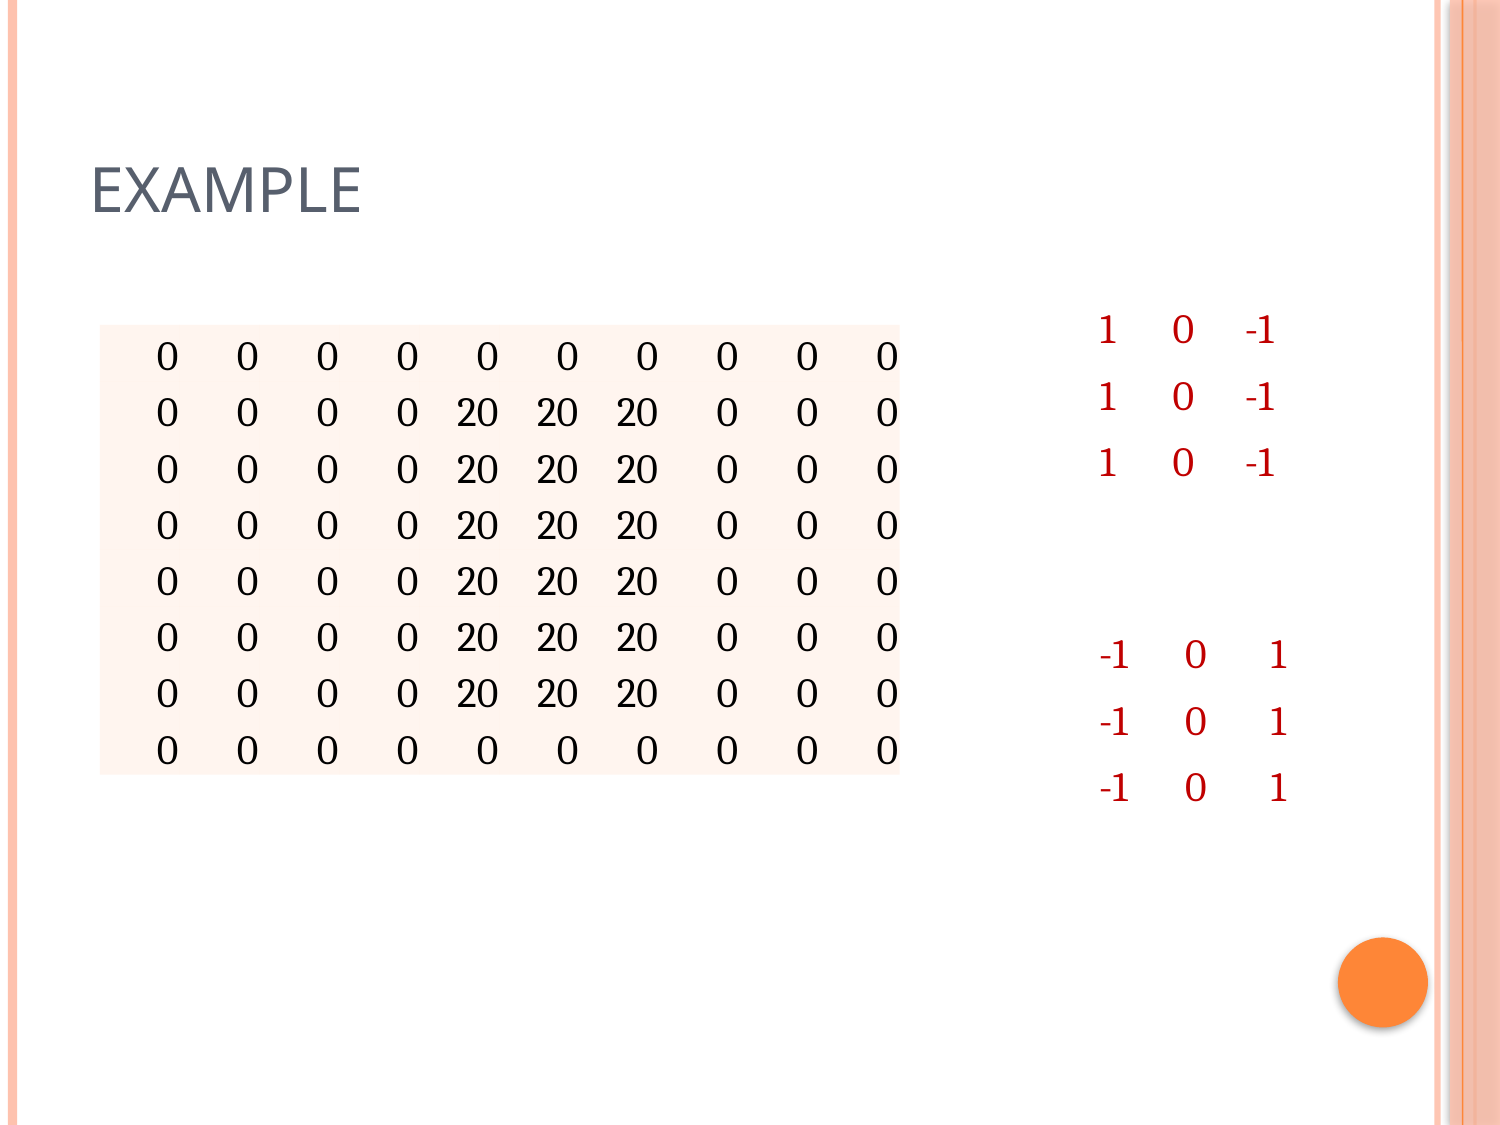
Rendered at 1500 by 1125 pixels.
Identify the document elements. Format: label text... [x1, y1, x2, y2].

table_cell 20 [580, 381, 660, 437]
table_cell 20 [580, 662, 660, 719]
table_cell 0 [660, 494, 740, 550]
table_cell 0 [1129, 679, 1208, 746]
table_cell 0 [180, 606, 260, 662]
table_cell 1 [1037, 354, 1117, 421]
table_header 0 [740, 325, 820, 381]
table_cell 0 [340, 719, 420, 775]
table_header 0 [420, 325, 500, 381]
table_cell 0 [660, 437, 740, 494]
table_cell 20 [420, 494, 500, 550]
table_cell 0 [180, 494, 260, 550]
table_cell 0 [260, 381, 340, 437]
table_header -1 [1196, 287, 1275, 354]
table_cell 20 [500, 381, 580, 437]
table_cell 0 [820, 662, 900, 719]
title Example [75, 45, 1300, 233]
table_cell 0 [180, 437, 260, 494]
table_cell 20 [580, 494, 660, 550]
table_cell 20 [580, 550, 660, 606]
table_cell 0 [1129, 746, 1208, 812]
table_header 0 [260, 325, 340, 381]
table_cell 0 [260, 494, 340, 550]
table_cell 0 [100, 662, 180, 719]
table_cell 0 [340, 437, 420, 494]
table_cell 0 [740, 381, 820, 437]
table_cell -1 [1196, 421, 1275, 487]
table_cell 20 [420, 381, 500, 437]
table_cell 1 [1208, 679, 1287, 746]
table_cell 0 [660, 606, 740, 662]
table_cell 0 [340, 662, 420, 719]
table_cell 0 [180, 662, 260, 719]
table_cell 1 [1208, 746, 1287, 812]
table_cell 0 [820, 381, 900, 437]
table_cell 20 [420, 606, 500, 662]
table_cell 0 [500, 719, 580, 775]
table_cell 20 [580, 606, 660, 662]
table_cell 0 [740, 662, 820, 719]
table_cell 0 [660, 662, 740, 719]
table_cell 1 [1037, 421, 1117, 487]
table_cell 0 [180, 550, 260, 606]
table_cell 0 [340, 381, 420, 437]
table_header 0 [660, 325, 740, 381]
table_cell 0 [260, 606, 340, 662]
table_header 0 [340, 325, 420, 381]
table_cell 0 [340, 606, 420, 662]
table_cell 0 [660, 381, 740, 437]
table_cell 0 [740, 606, 820, 662]
table_cell 0 [340, 494, 420, 550]
table_cell 0 [100, 606, 180, 662]
table_cell 20 [500, 437, 580, 494]
table_cell 0 [180, 381, 260, 437]
table_cell 0 [660, 719, 740, 775]
table_cell 0 [100, 719, 180, 775]
table_cell 0 [740, 437, 820, 494]
table_cell 0 [180, 719, 260, 775]
table_header 0 [1117, 287, 1196, 354]
table_cell 0 [820, 606, 900, 662]
table_cell 0 [740, 719, 820, 775]
table_cell 20 [420, 437, 500, 494]
table_cell 0 [340, 550, 420, 606]
table_cell -1 [1050, 746, 1129, 812]
table_cell 0 [100, 494, 180, 550]
table_cell 0 [660, 550, 740, 606]
table_cell 0 [1117, 421, 1196, 487]
table_cell 20 [420, 662, 500, 719]
table_cell 0 [820, 550, 900, 606]
table_cell 0 [580, 719, 660, 775]
table_header 0 [1129, 613, 1208, 679]
table_cell 0 [820, 494, 900, 550]
table_cell 0 [260, 662, 340, 719]
table_cell 20 [500, 606, 580, 662]
table_cell 20 [500, 550, 580, 606]
table_cell 0 [820, 437, 900, 494]
table_cell 0 [100, 437, 180, 494]
table_cell 0 [100, 381, 180, 437]
table_cell 20 [500, 494, 580, 550]
table_header 0 [180, 325, 260, 381]
table_cell 0 [260, 550, 340, 606]
table_header 0 [820, 325, 900, 381]
table_header 0 [500, 325, 580, 381]
table_header 1 [1037, 287, 1117, 354]
table_cell 0 [740, 494, 820, 550]
table_cell 0 [1117, 354, 1196, 421]
table_cell 0 [820, 719, 900, 775]
table_header 0 [580, 325, 660, 381]
table_header 0 [100, 325, 180, 381]
table_header -1 [1050, 613, 1129, 679]
table_cell 0 [100, 550, 180, 606]
table_cell 0 [740, 550, 820, 606]
table_cell 20 [580, 437, 660, 494]
table_cell 20 [500, 662, 580, 719]
table_header 1 [1208, 613, 1287, 679]
table_cell 0 [260, 437, 340, 494]
table_cell -1 [1196, 354, 1275, 421]
table_cell 0 [420, 719, 500, 775]
table_cell -1 [1050, 679, 1129, 746]
table_cell 20 [420, 550, 500, 606]
table_cell 0 [260, 719, 340, 775]
